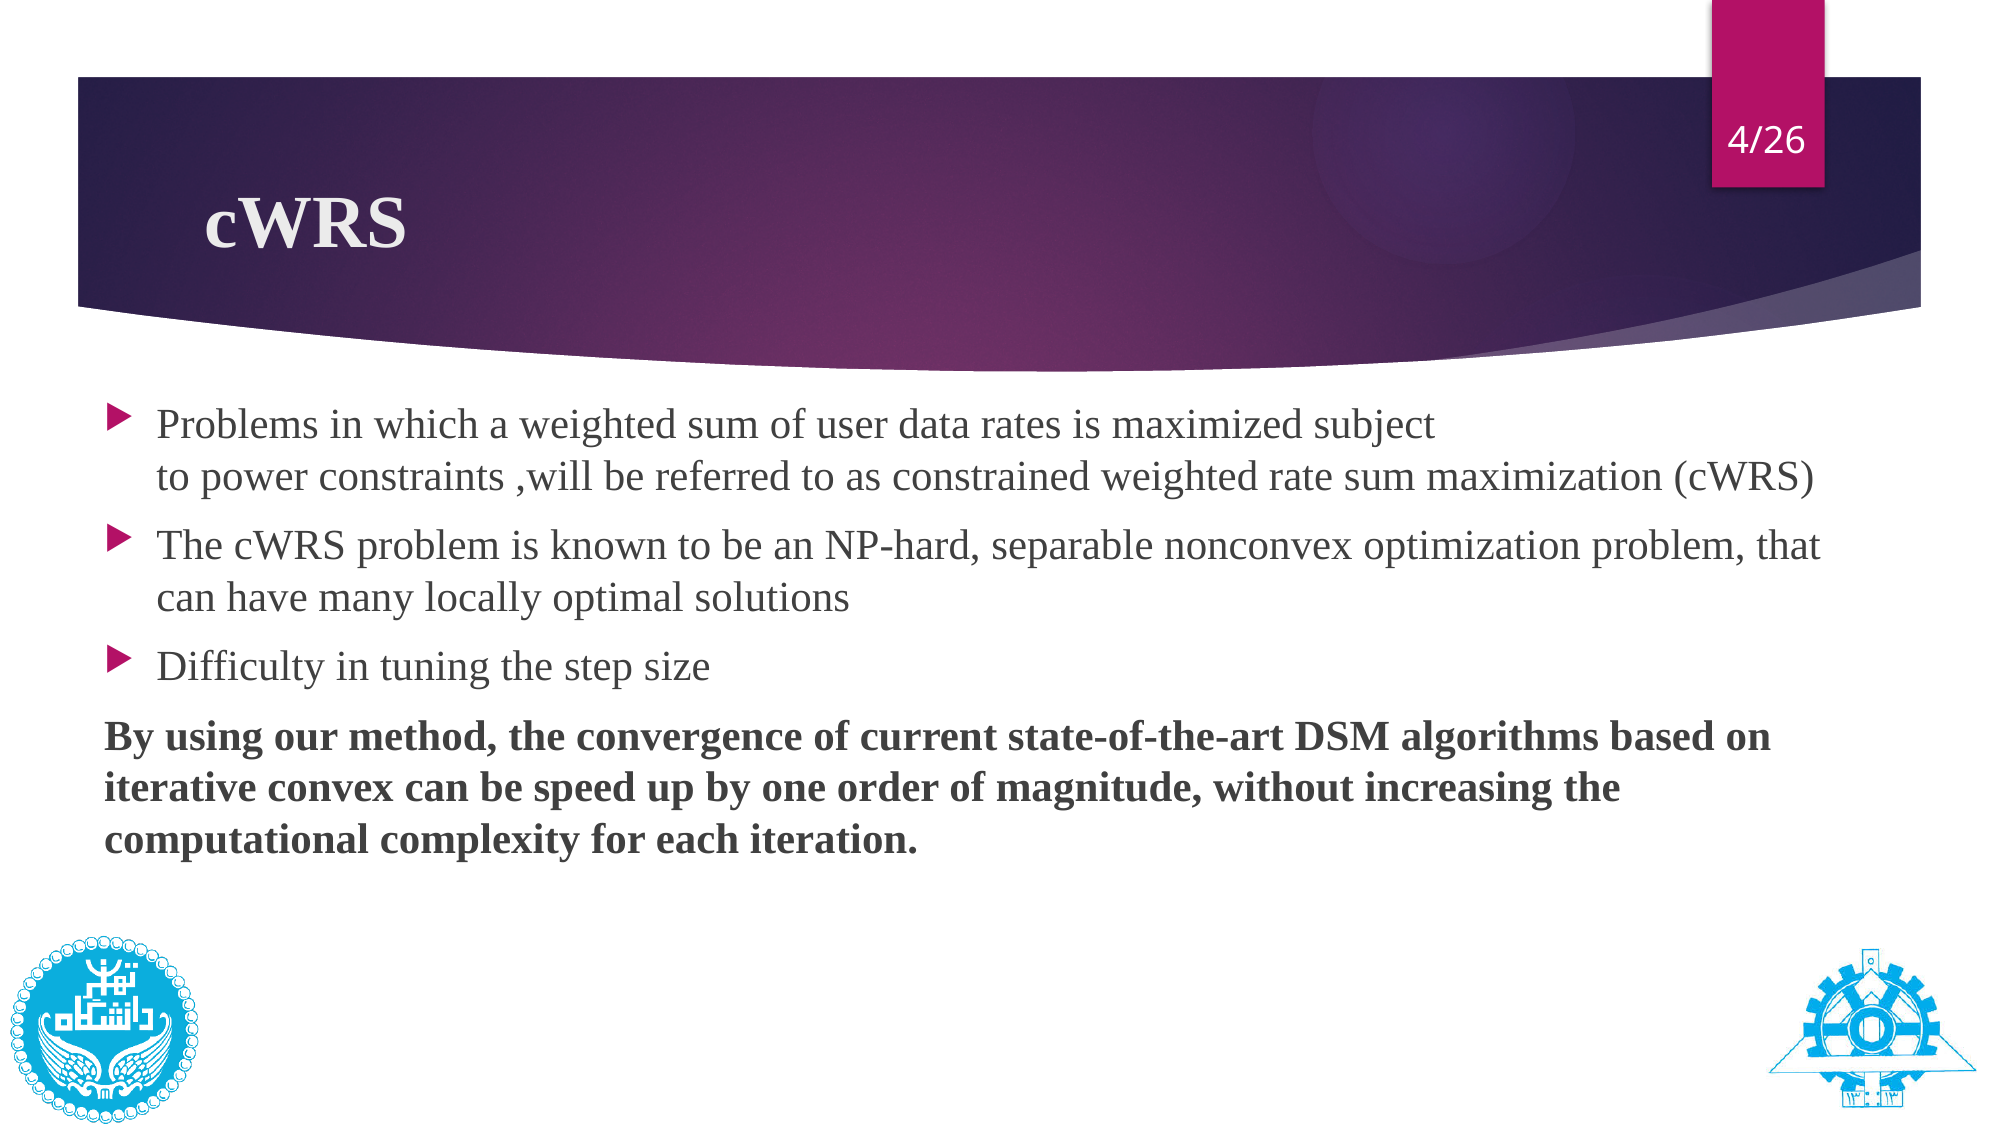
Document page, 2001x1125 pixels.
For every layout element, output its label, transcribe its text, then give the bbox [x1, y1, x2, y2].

picture [35, 1083, 44, 1092]
picture [149, 1069, 159, 1077]
picture [1766, 948, 1977, 1110]
picture [147, 1061, 154, 1067]
picture [56, 1080, 64, 1086]
picture [101, 1061, 200, 1125]
picture [54, 1046, 68, 1057]
picture [39, 1013, 49, 1025]
title cWRS [189, 159, 1627, 276]
picture [109, 1061, 117, 1080]
picture [56, 1014, 72, 1030]
picture [76, 996, 89, 1030]
picture [1891, 992, 1922, 1038]
slide_number 4/26 [1698, 48, 1836, 175]
picture [41, 1042, 63, 1067]
picture [13, 1014, 23, 1023]
picture [8, 933, 103, 1125]
picture [150, 1061, 161, 1072]
picture [51, 1069, 58, 1076]
picture [1860, 1017, 1884, 1042]
picture [47, 1058, 60, 1072]
picture [70, 1072, 77, 1078]
picture [128, 1066, 136, 1074]
picture [69, 1082, 142, 1098]
picture [46, 1033, 89, 1057]
picture [93, 1061, 101, 1080]
list Problems in which a weighted sum of user data rates is maximized subject to power constraints ,will be referred to as constrained weighted rate sum maximization (cWRS) The cWRS problem is known to be an NP-hard, separable nonconvex optimization problem, that can have many locally optimal solutions Difficulty in tuning the step size By using our method, the convergence of current state-of-the-art DSM algorithms based on iterative convex can be speed up by one order of magnitude, without increasing the computational complexity for each iteration. [89, 388, 1850, 1061]
picture [41, 1035, 66, 1062]
picture [13, 1024, 23, 1036]
picture [146, 1080, 154, 1086]
picture [69, 1061, 88, 1074]
picture [84, 984, 89, 998]
